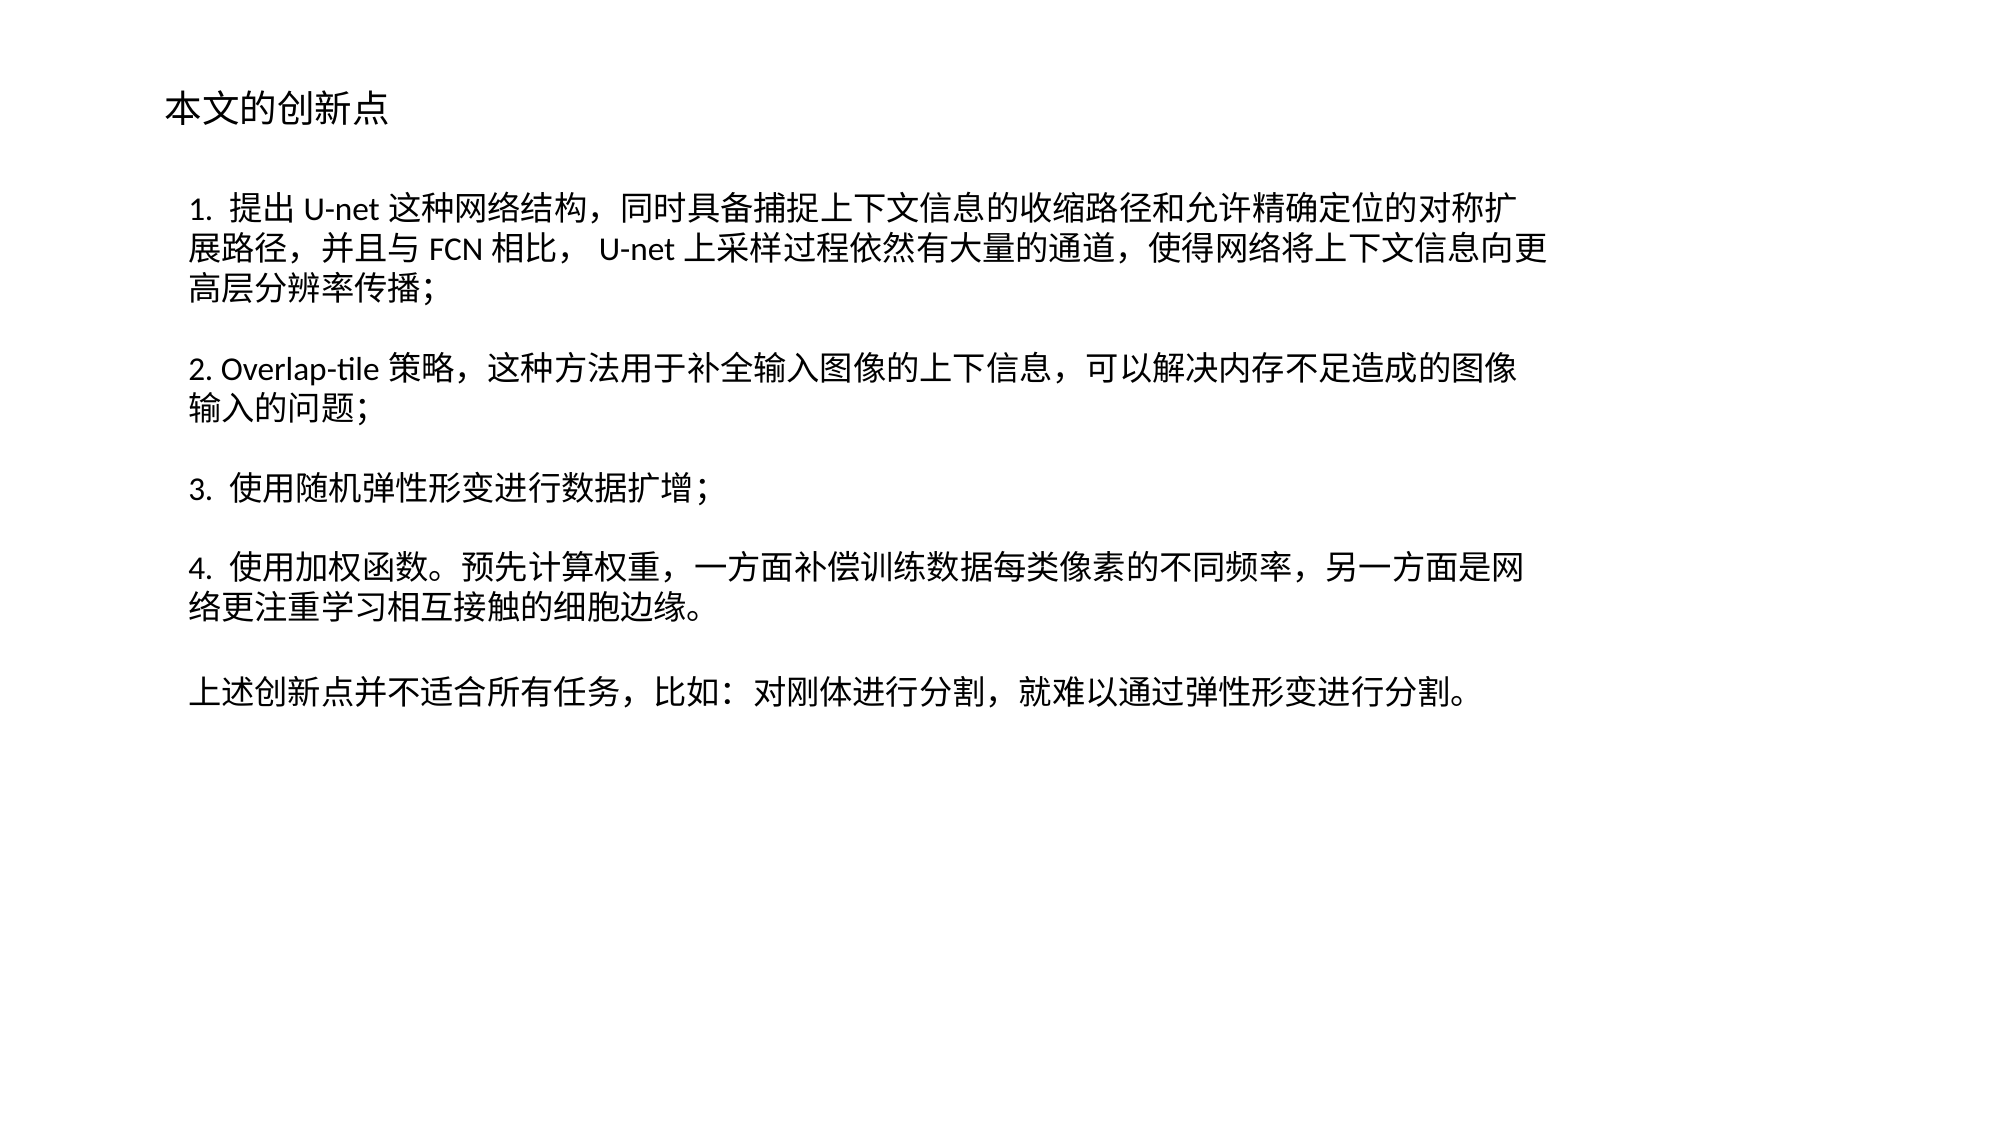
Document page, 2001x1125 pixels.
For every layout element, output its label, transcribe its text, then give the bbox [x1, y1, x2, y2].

text_box 本文的创新点 [149, 77, 408, 138]
text_box 1. 提出U-net这种网络结构，同时具备捕捉上下文信息的收缩路径和允许精确定位的对称扩展路径，并且与FCN相比，U-net上采样过程依然有大量的通道，使得网络将上下文信息向更高层分辨率传播； 2. Overlap-tile策略，这种方法用于补全输入图像的上下信息，可以解决内存不足造成的图像输入的问题； 3. 使用随机弹性形变进行数据扩增； 4. 使用加权函数。预先计算权重，一方面补偿训练数据每类像素的不同频率，另一方面是网络更注重学习相互接触的细胞边缘。 上述创新点并不适合所有任务，比如：对刚体进行分割，就难以通过弹性形变进行分割。 [173, 179, 1567, 764]
